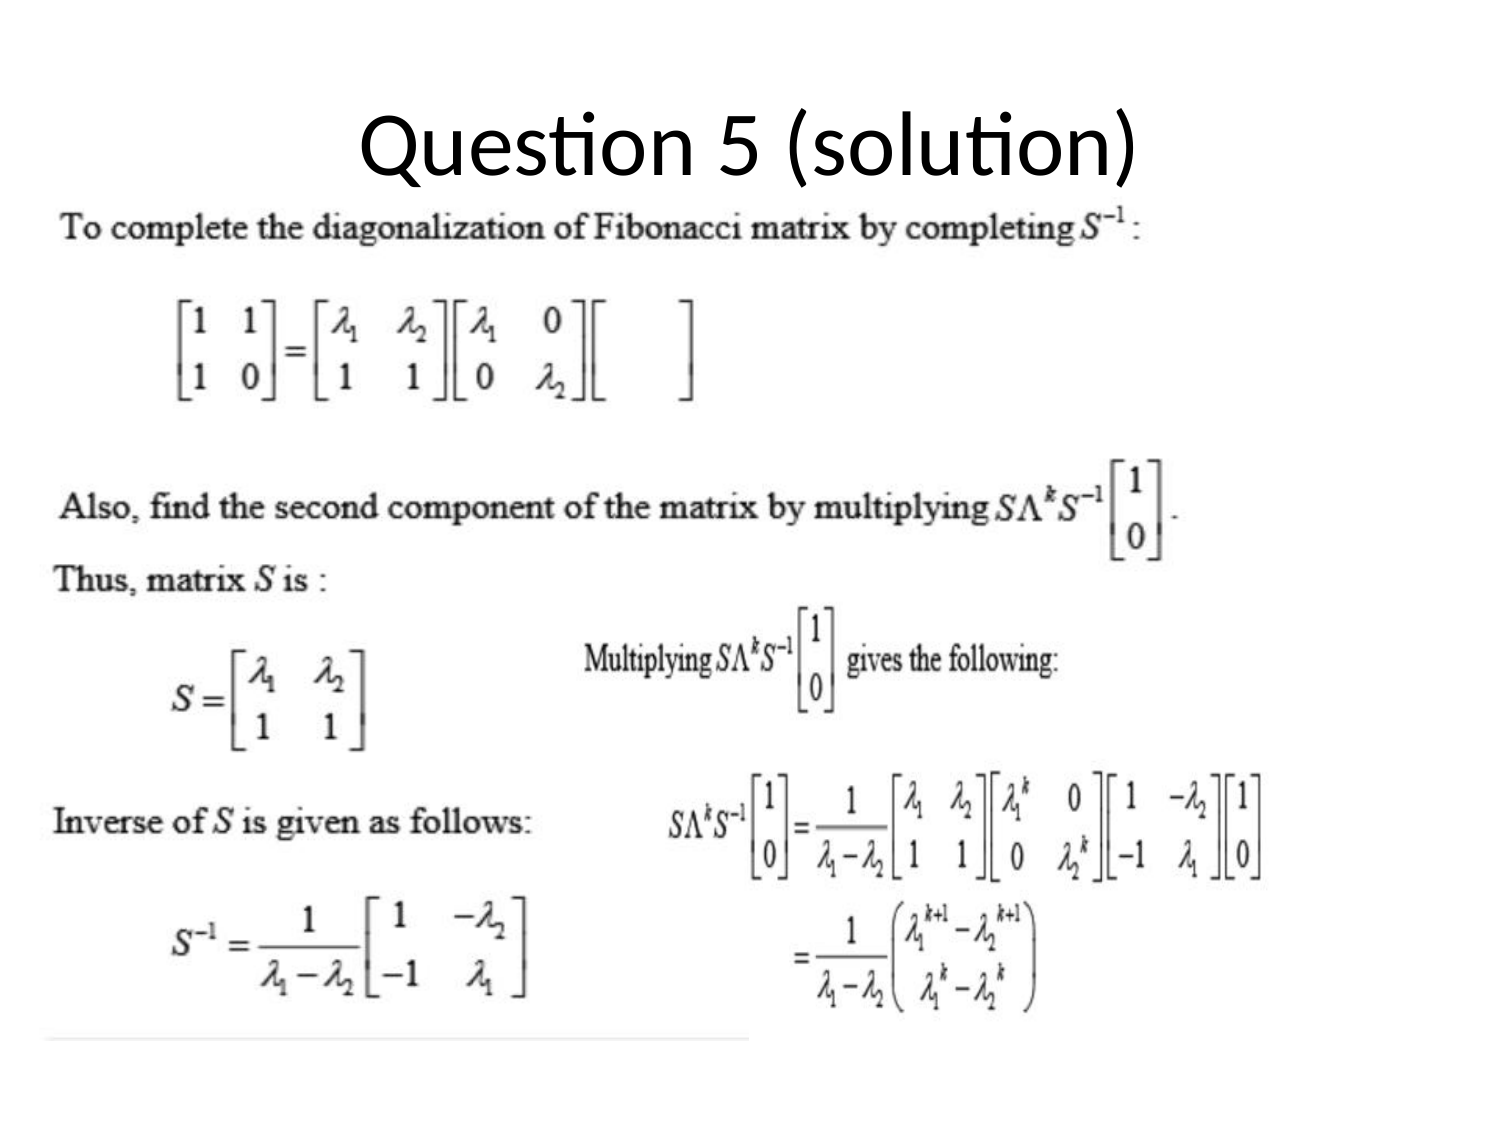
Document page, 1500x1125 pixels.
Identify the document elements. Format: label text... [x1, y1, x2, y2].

title Question 5 (solution) [75, 45, 1425, 233]
picture [29, 195, 1448, 1041]
